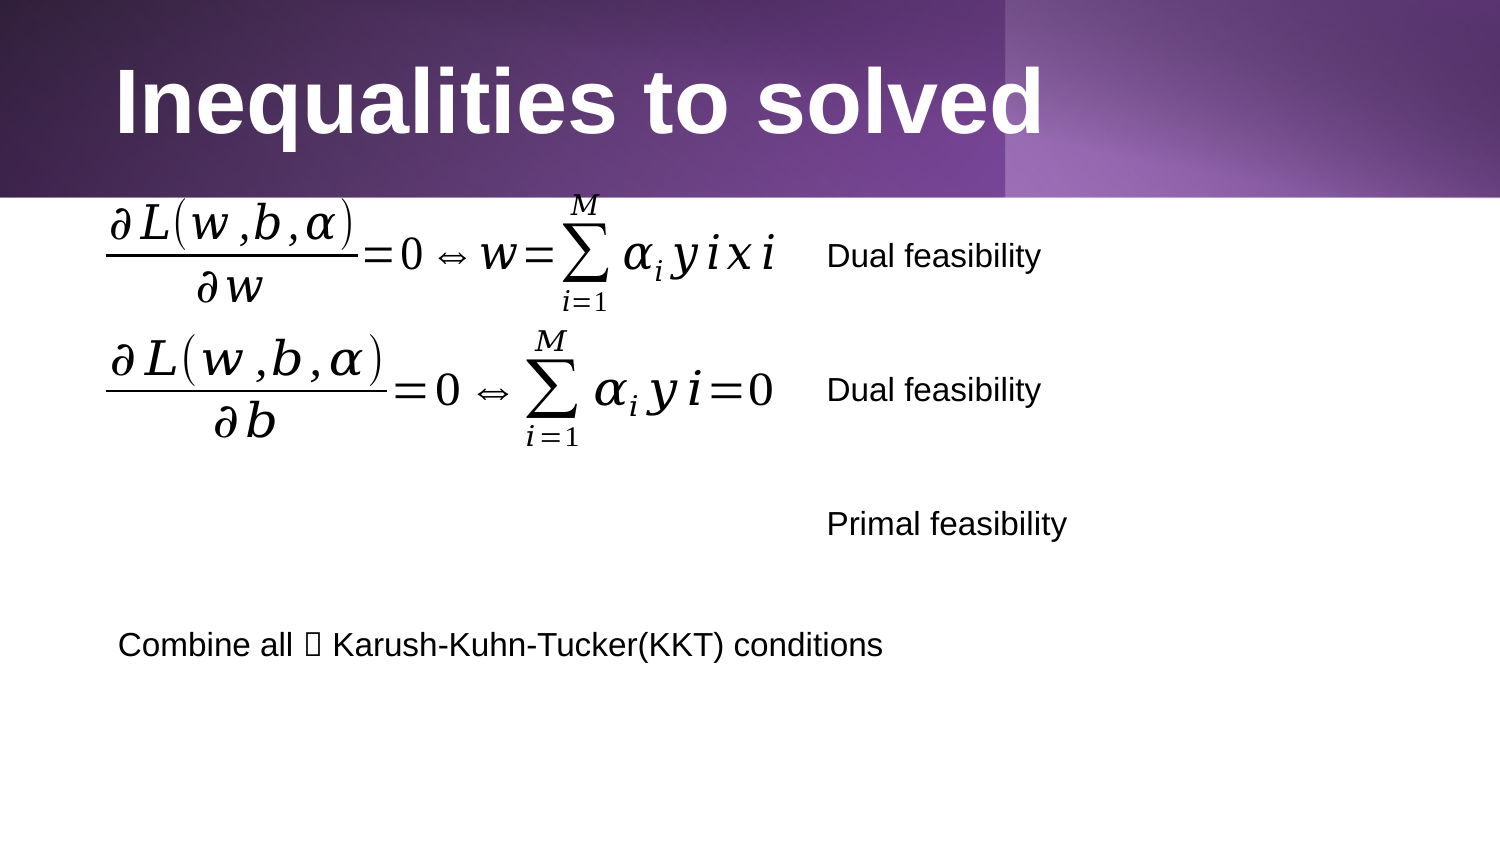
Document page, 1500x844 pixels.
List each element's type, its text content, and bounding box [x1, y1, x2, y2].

text_box Dual feasibility [811, 227, 1084, 282]
text_box Combine all  Karush-Kuhn-Tucker(KKT) conditions [103, 615, 958, 671]
text_box Primal feasibility [811, 494, 1084, 550]
title Inequalities to solved [103, 22, 1397, 186]
picture [0, 0, 1500, 199]
text_box Dual feasibility [811, 360, 1084, 416]
